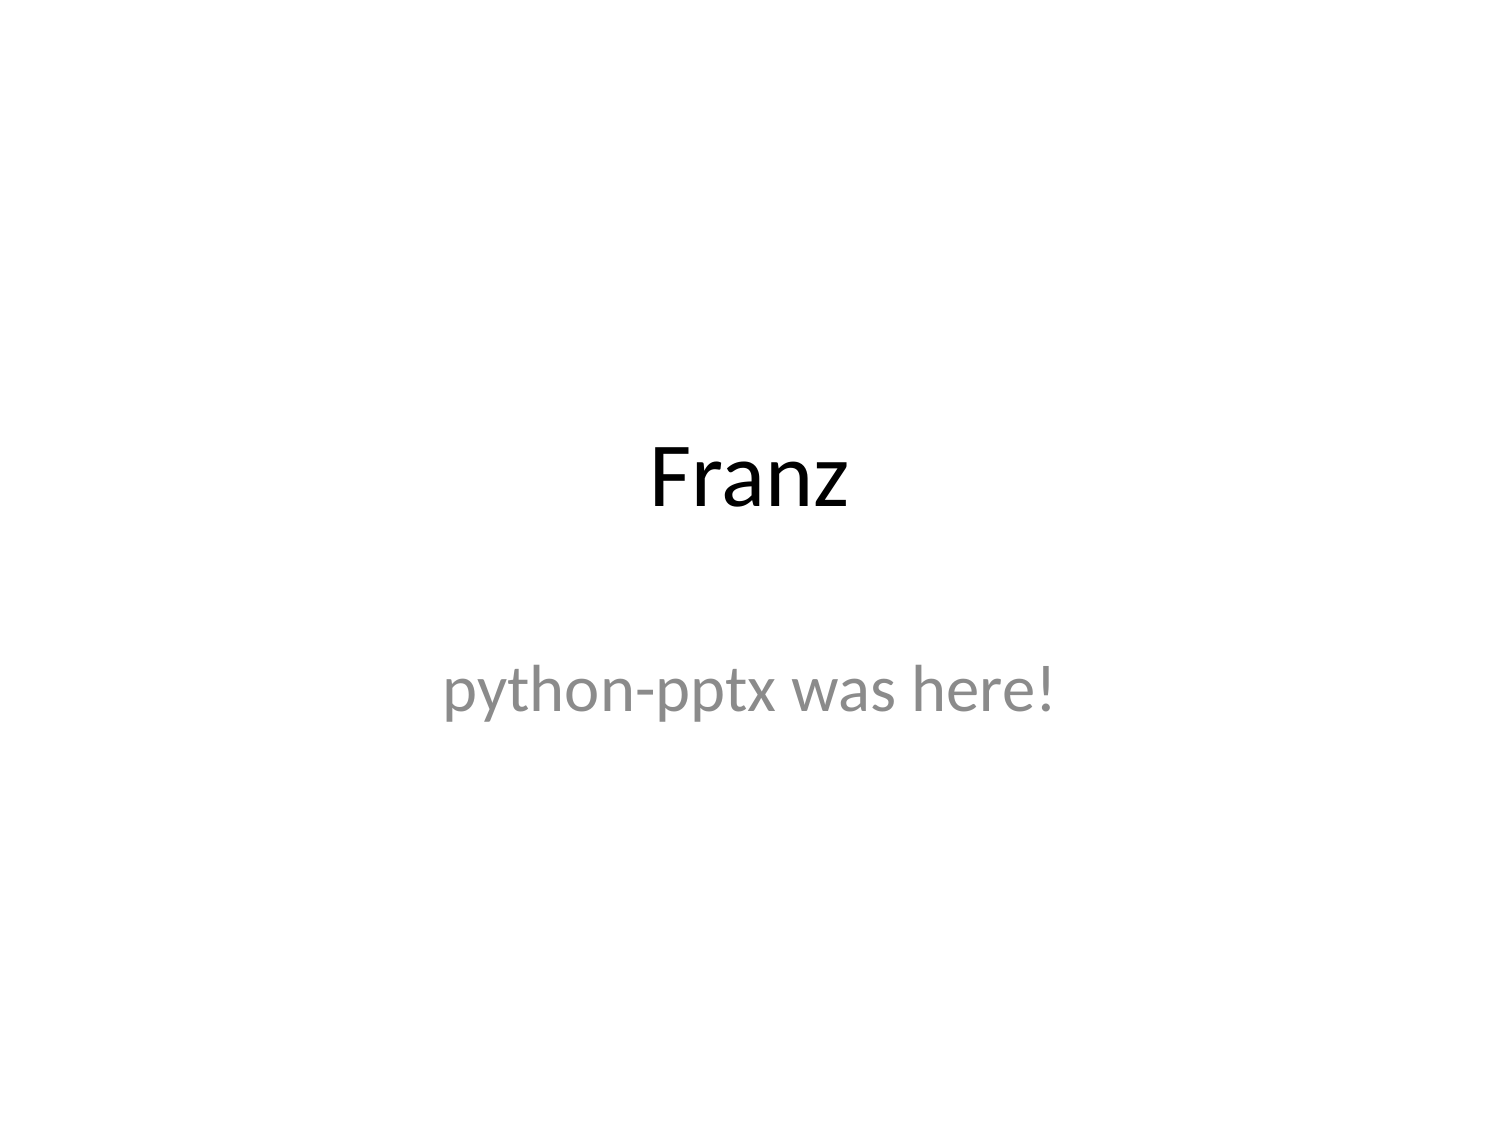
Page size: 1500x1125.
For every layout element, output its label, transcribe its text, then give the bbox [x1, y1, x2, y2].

title Franz [112, 349, 1388, 591]
subtitle python-pptx was here! [225, 637, 1275, 925]
